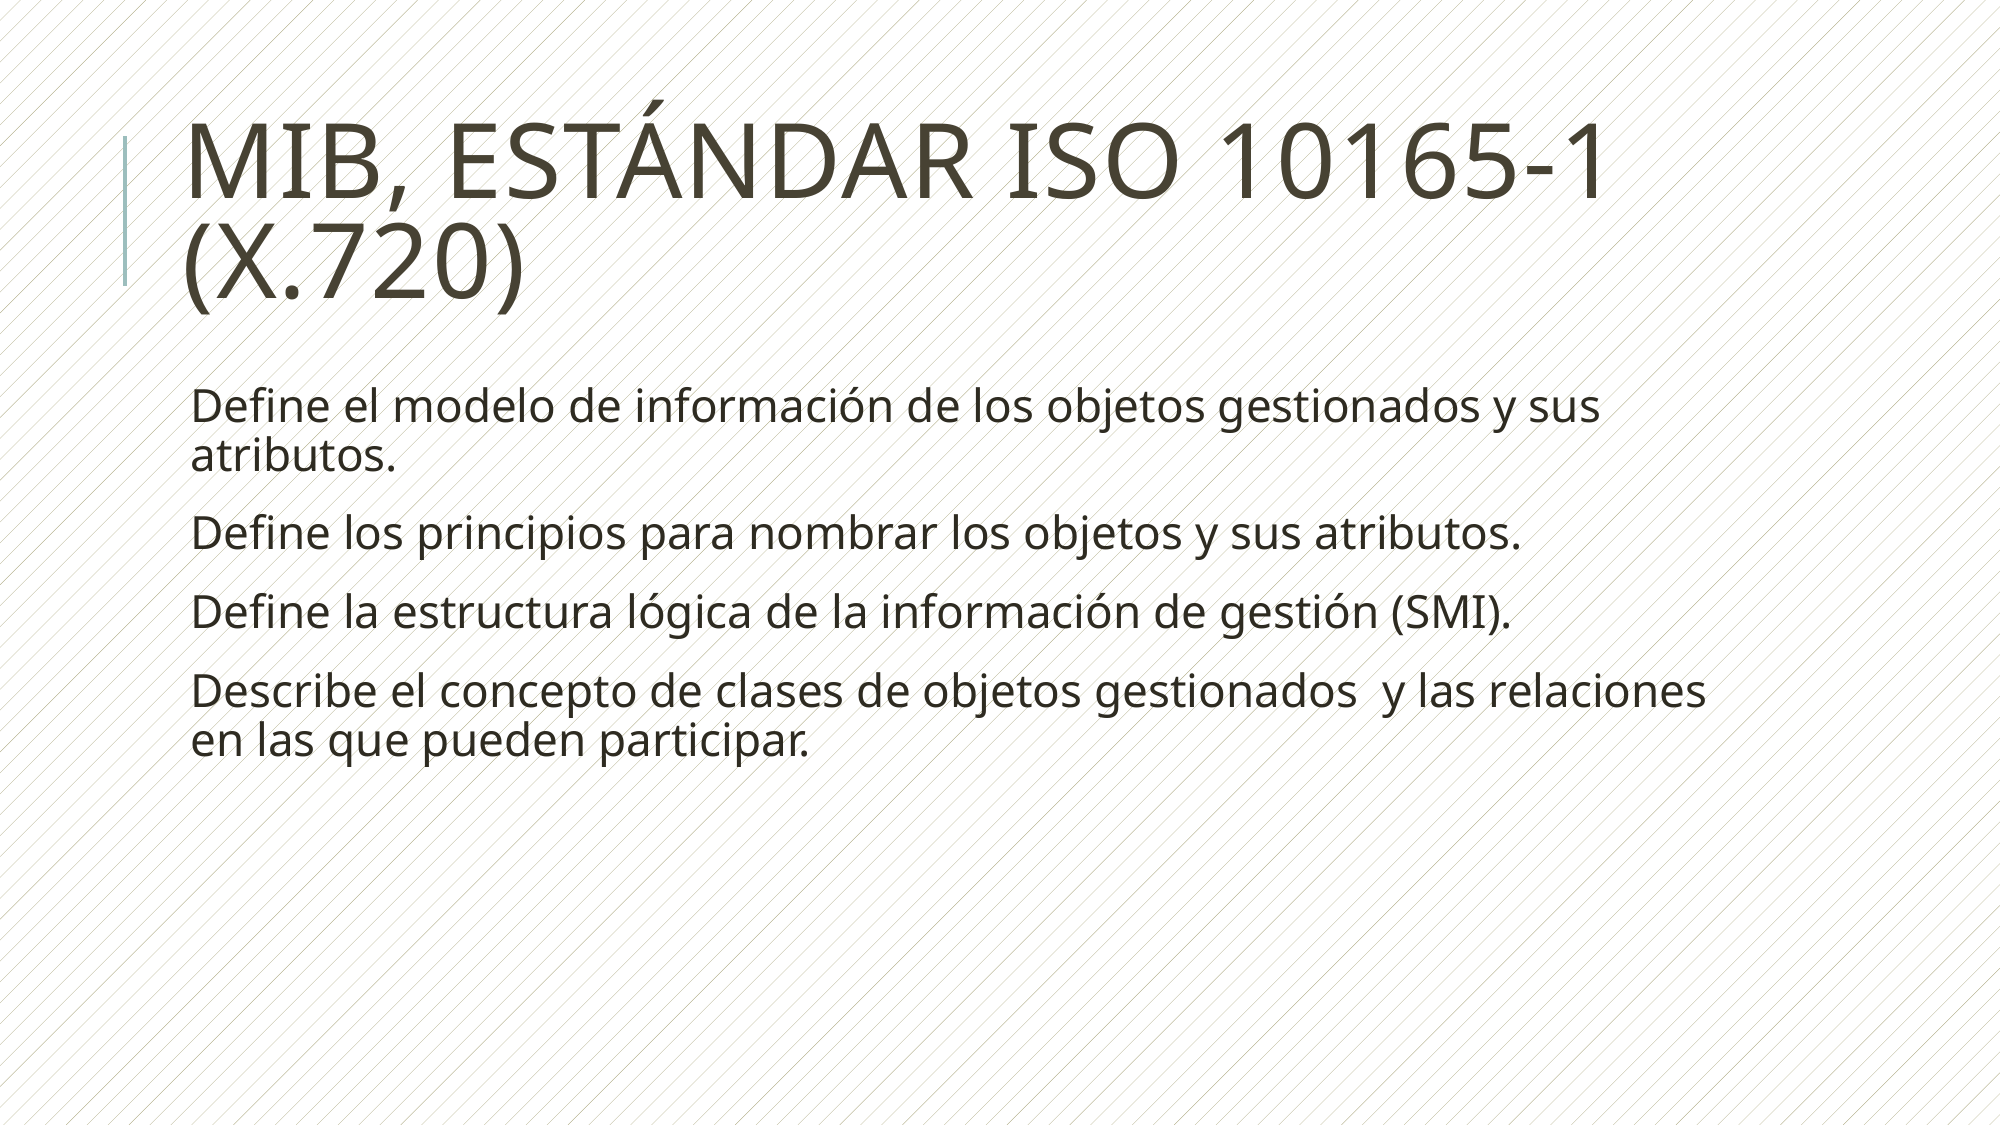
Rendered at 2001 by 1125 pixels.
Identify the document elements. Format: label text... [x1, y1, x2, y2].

title MIB, Estándar ISO 10165-1 (X.720) [168, 96, 1763, 342]
list Define el modelo de información de los objetos gestionados y sus atributos. Define los principios para nombrar los objetos y sus atributos. Define la estructura lógica de la información de gestión (SMI). Describe el concepto de clases de objetos gestionados y las relaciones en las que pueden participar. [168, 375, 1763, 1035]
